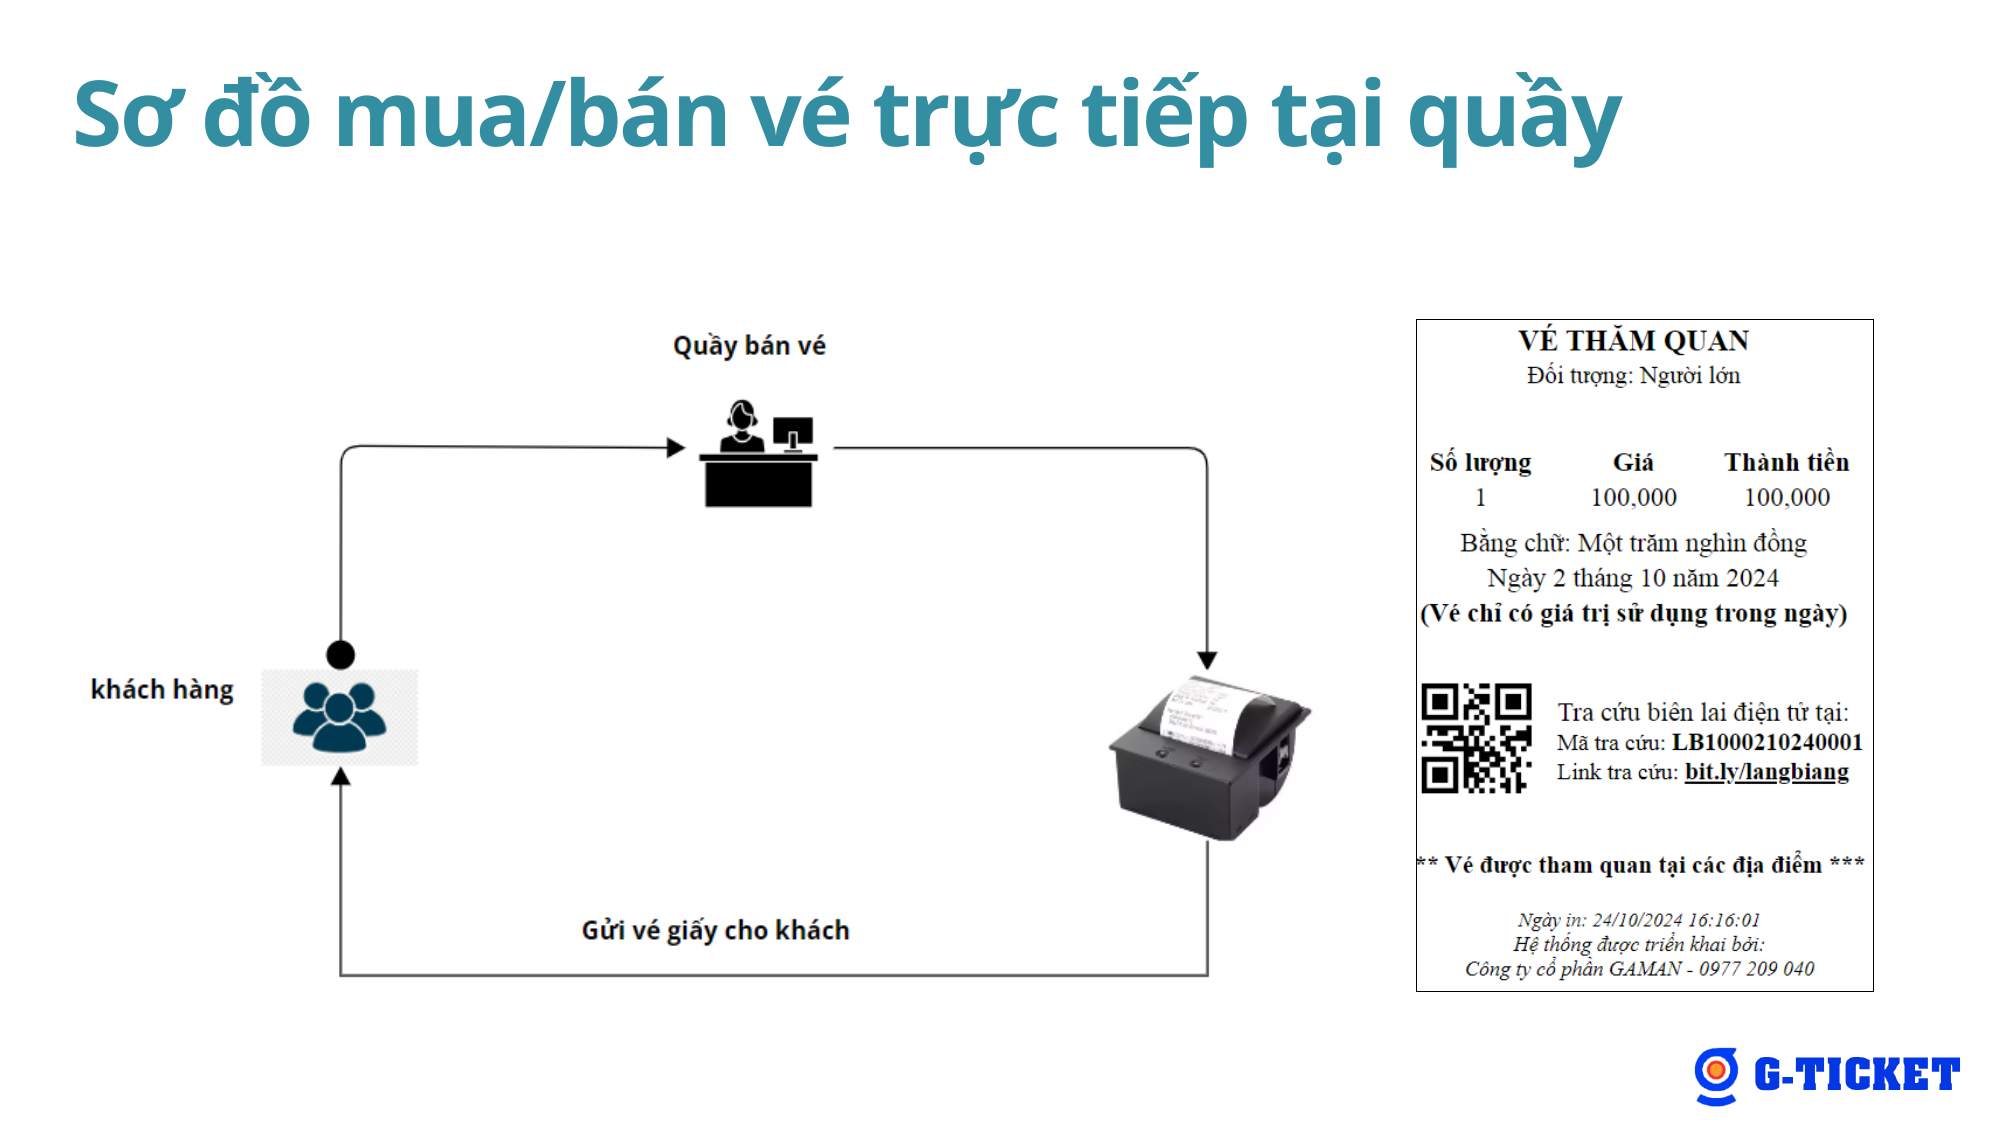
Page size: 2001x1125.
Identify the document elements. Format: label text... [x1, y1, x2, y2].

picture [1684, 1042, 2000, 1108]
title Sơ đồ mua/bán vé trực tiếp tại quầy [57, 63, 1825, 174]
picture [31, 319, 1334, 1047]
picture [1416, 319, 1875, 992]
